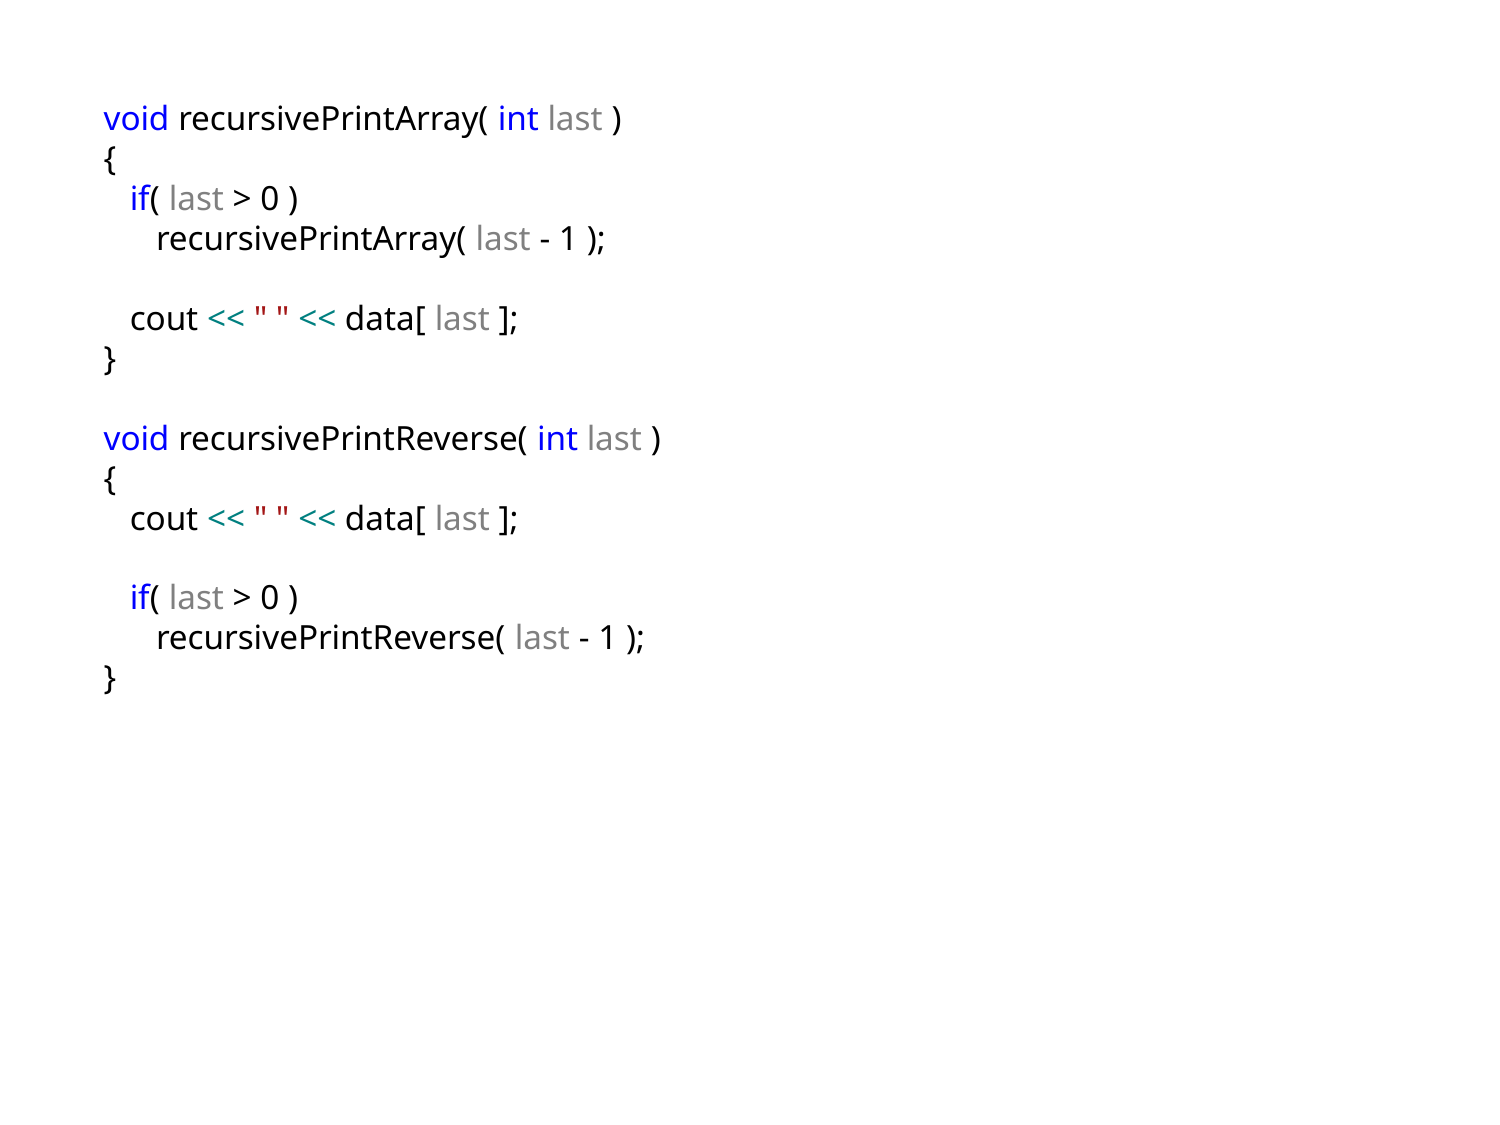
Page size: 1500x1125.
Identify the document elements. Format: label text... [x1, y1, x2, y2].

list void recursivePrintArray( int last ) { if( last > 0 ) recursivePrintArray( last - 1 ); cout << " " << data[ last ]; } void recursivePrintReverse( int last ) { cout << " " << data[ last ]; if( last > 0 ) recursivePrintReverse( last - 1 ); } [88, 89, 940, 729]
